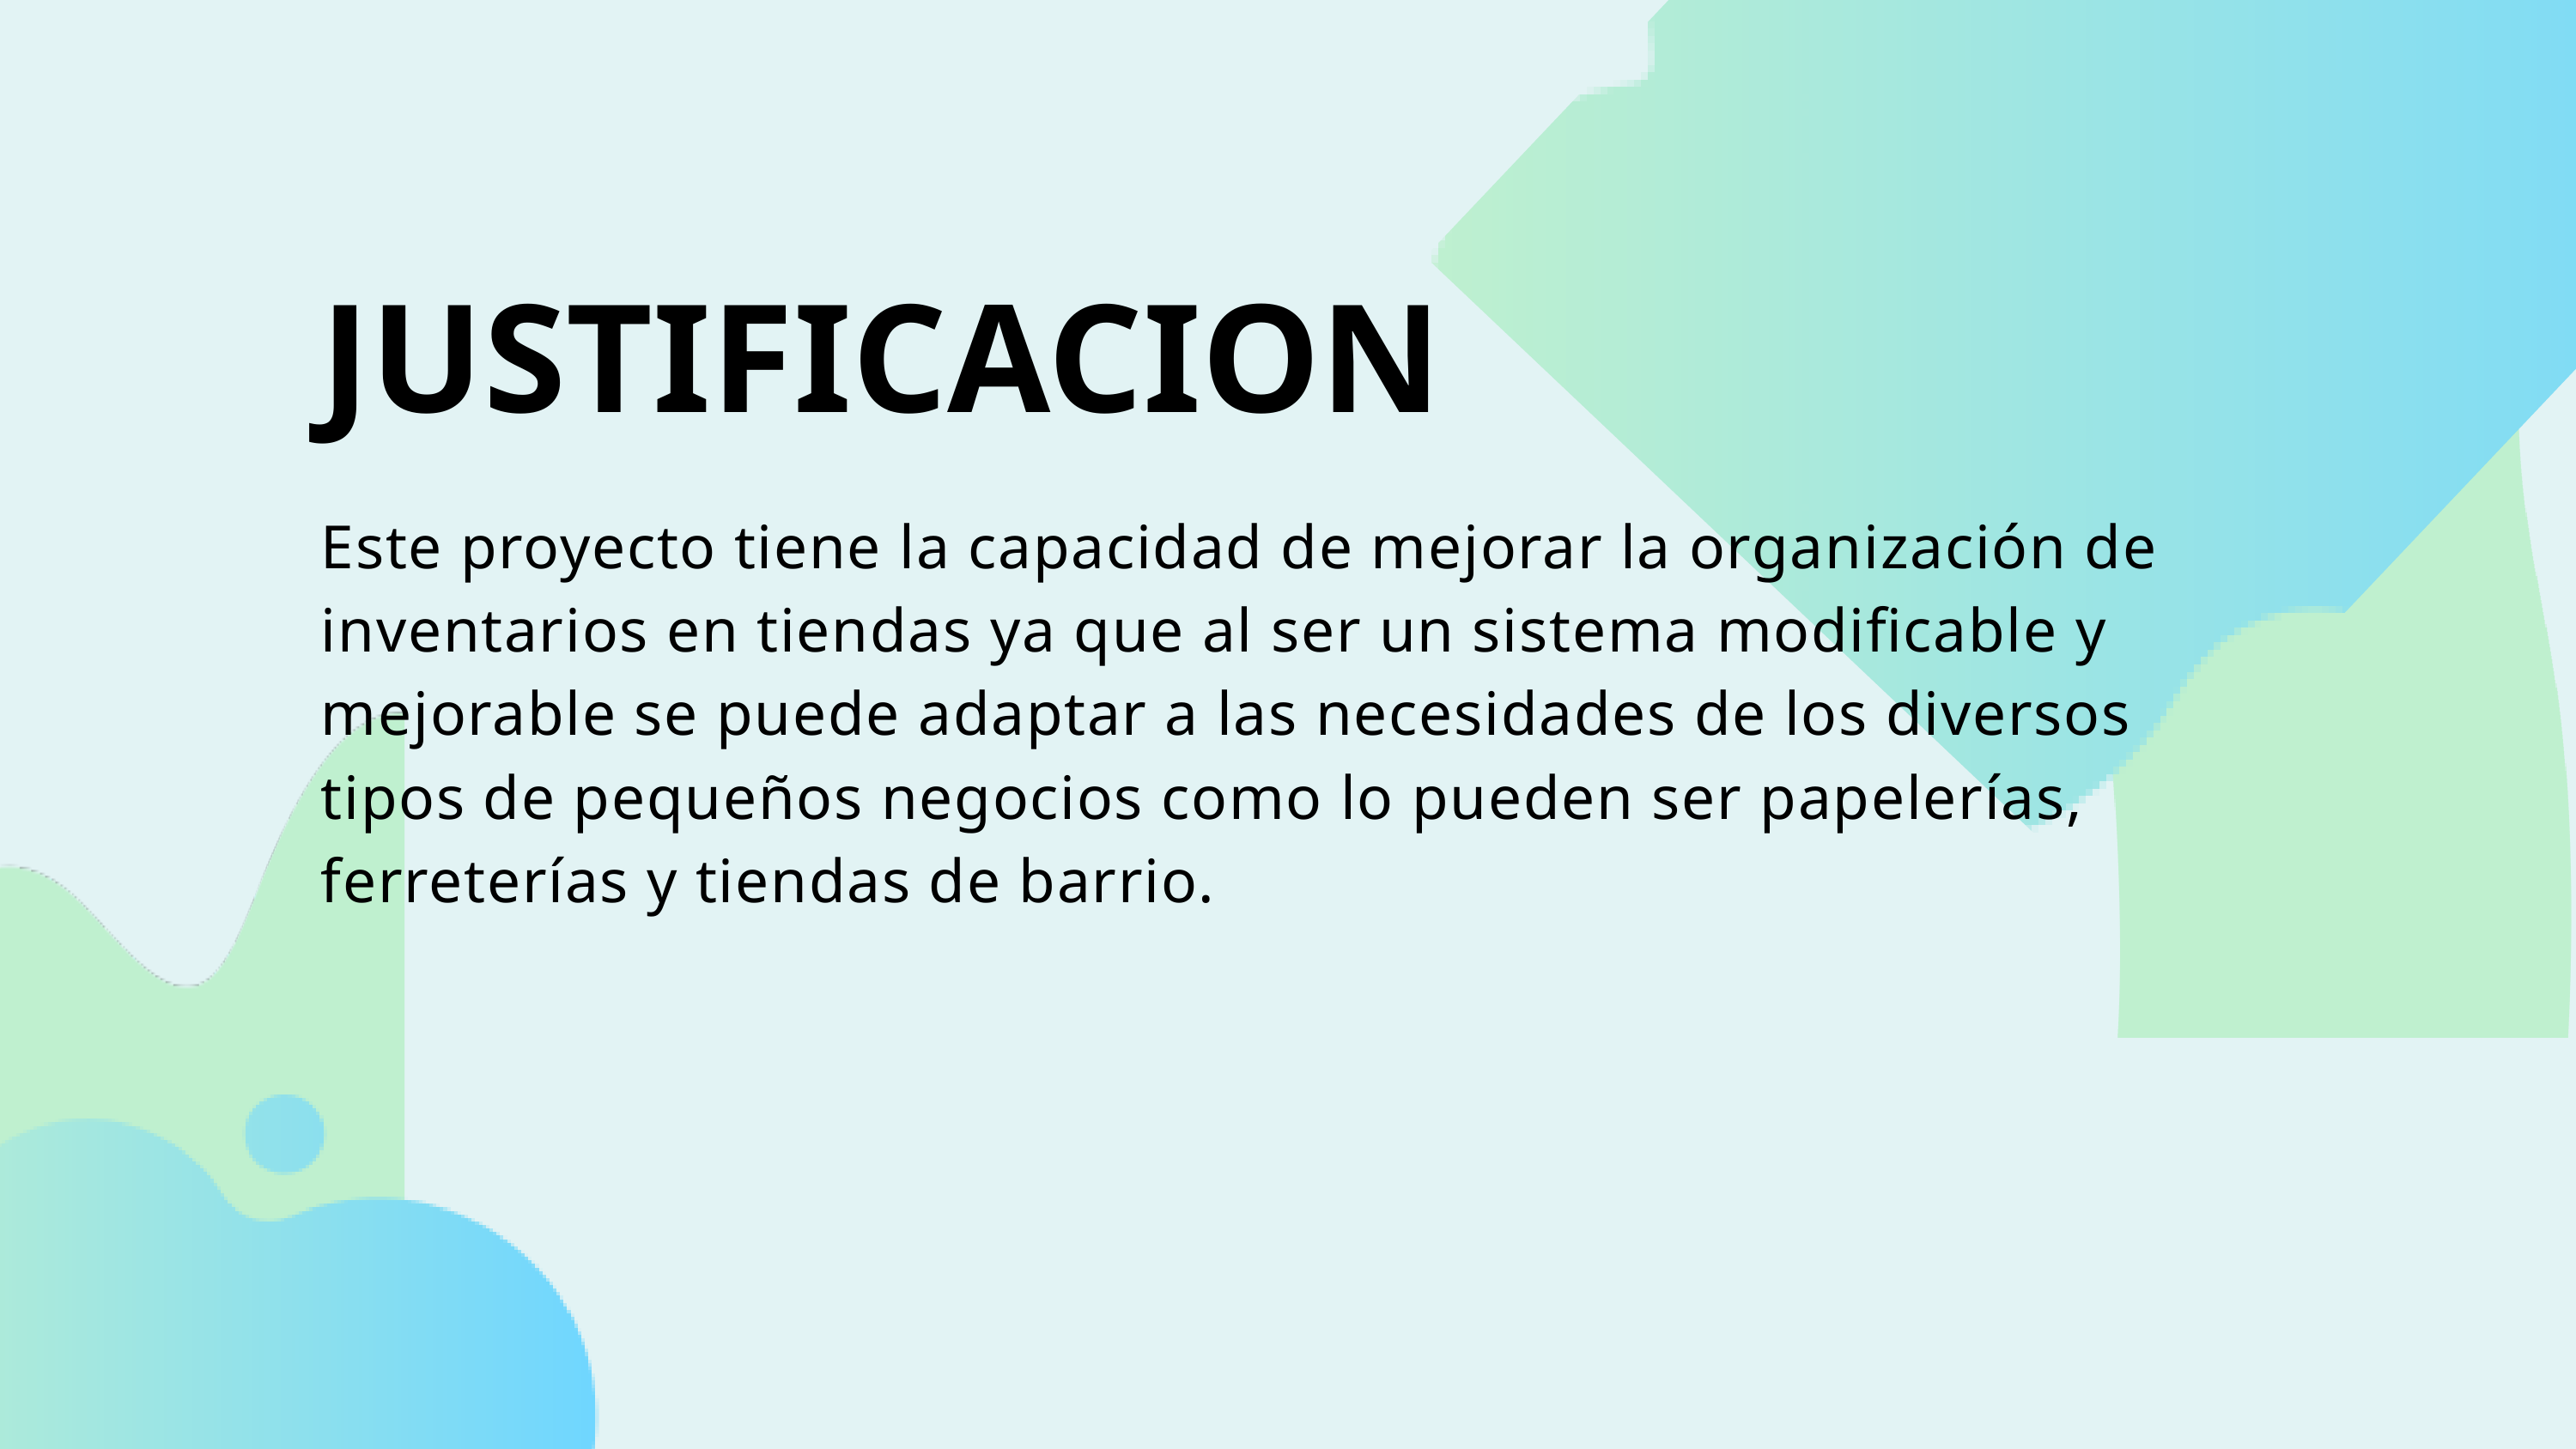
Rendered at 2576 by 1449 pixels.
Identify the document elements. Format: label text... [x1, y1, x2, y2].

text_box Este proyecto tiene la capacidad de mejorar la organización de inventarios en tiendas ya que al ser un sistema modificable y mejorable se puede adaptar a las necesidades de los diversos tipos de pequeños negocios como lo pueden ser papelerías, ferreterías y tiendas de barrio. [321, 497, 2255, 915]
text_box JUSTIFICACION [321, 309, 1482, 443]
text_box [2096, 370, 2576, 1038]
text_box [0, 1094, 599, 1449]
text_box [1425, 0, 2576, 708]
text_box [0, 705, 405, 1094]
